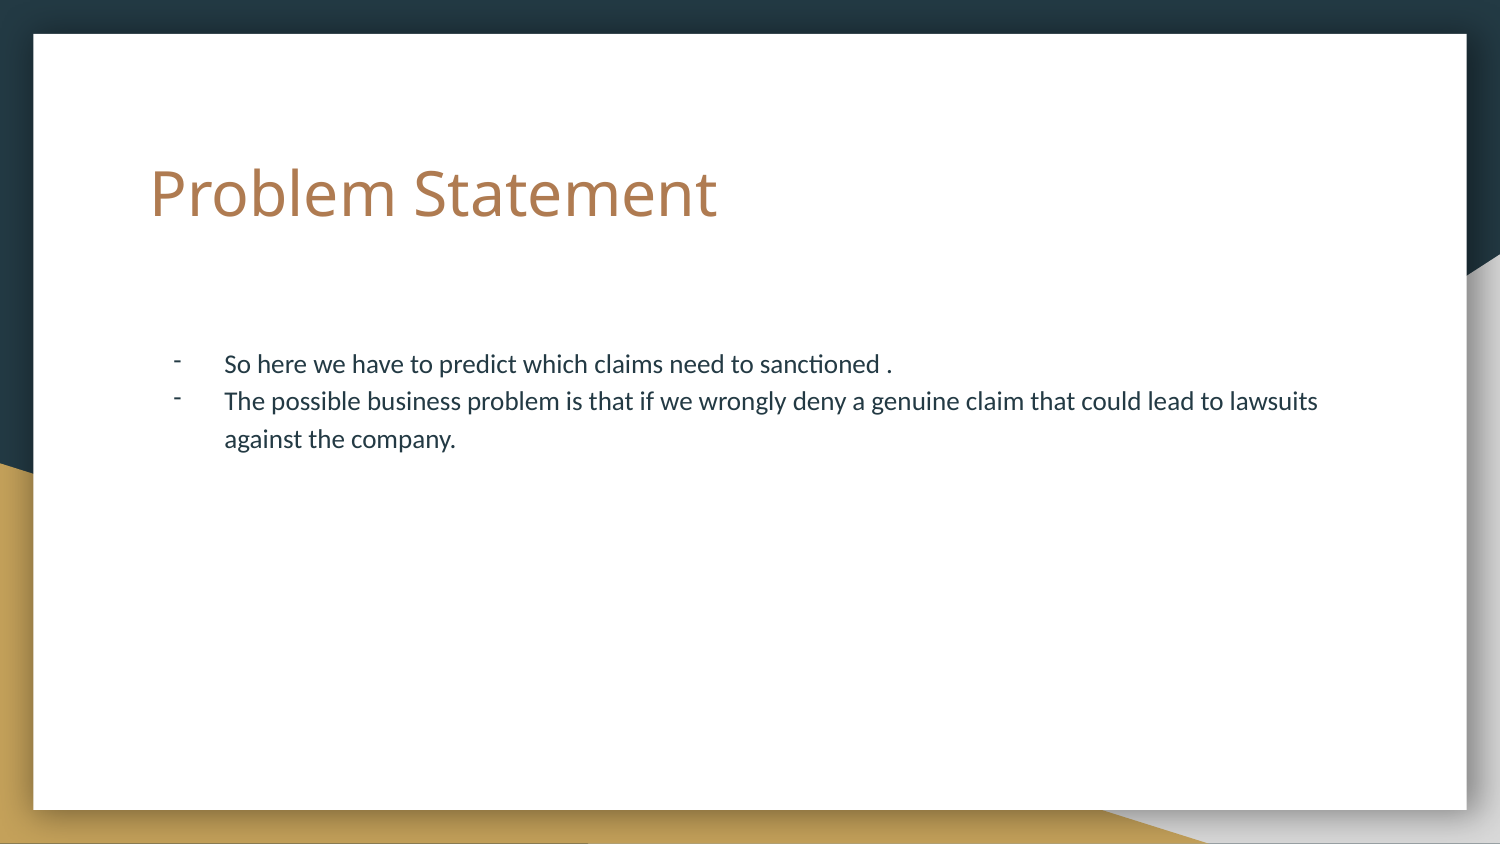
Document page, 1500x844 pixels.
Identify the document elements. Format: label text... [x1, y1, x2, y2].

list So here we have to predict which claims need to sanctioned . The possible business problem is that if we wrongly deny a genuine claim that could lead to lawsuits against the company. [134, 326, 1366, 729]
title Problem Statement [134, 138, 1366, 296]
